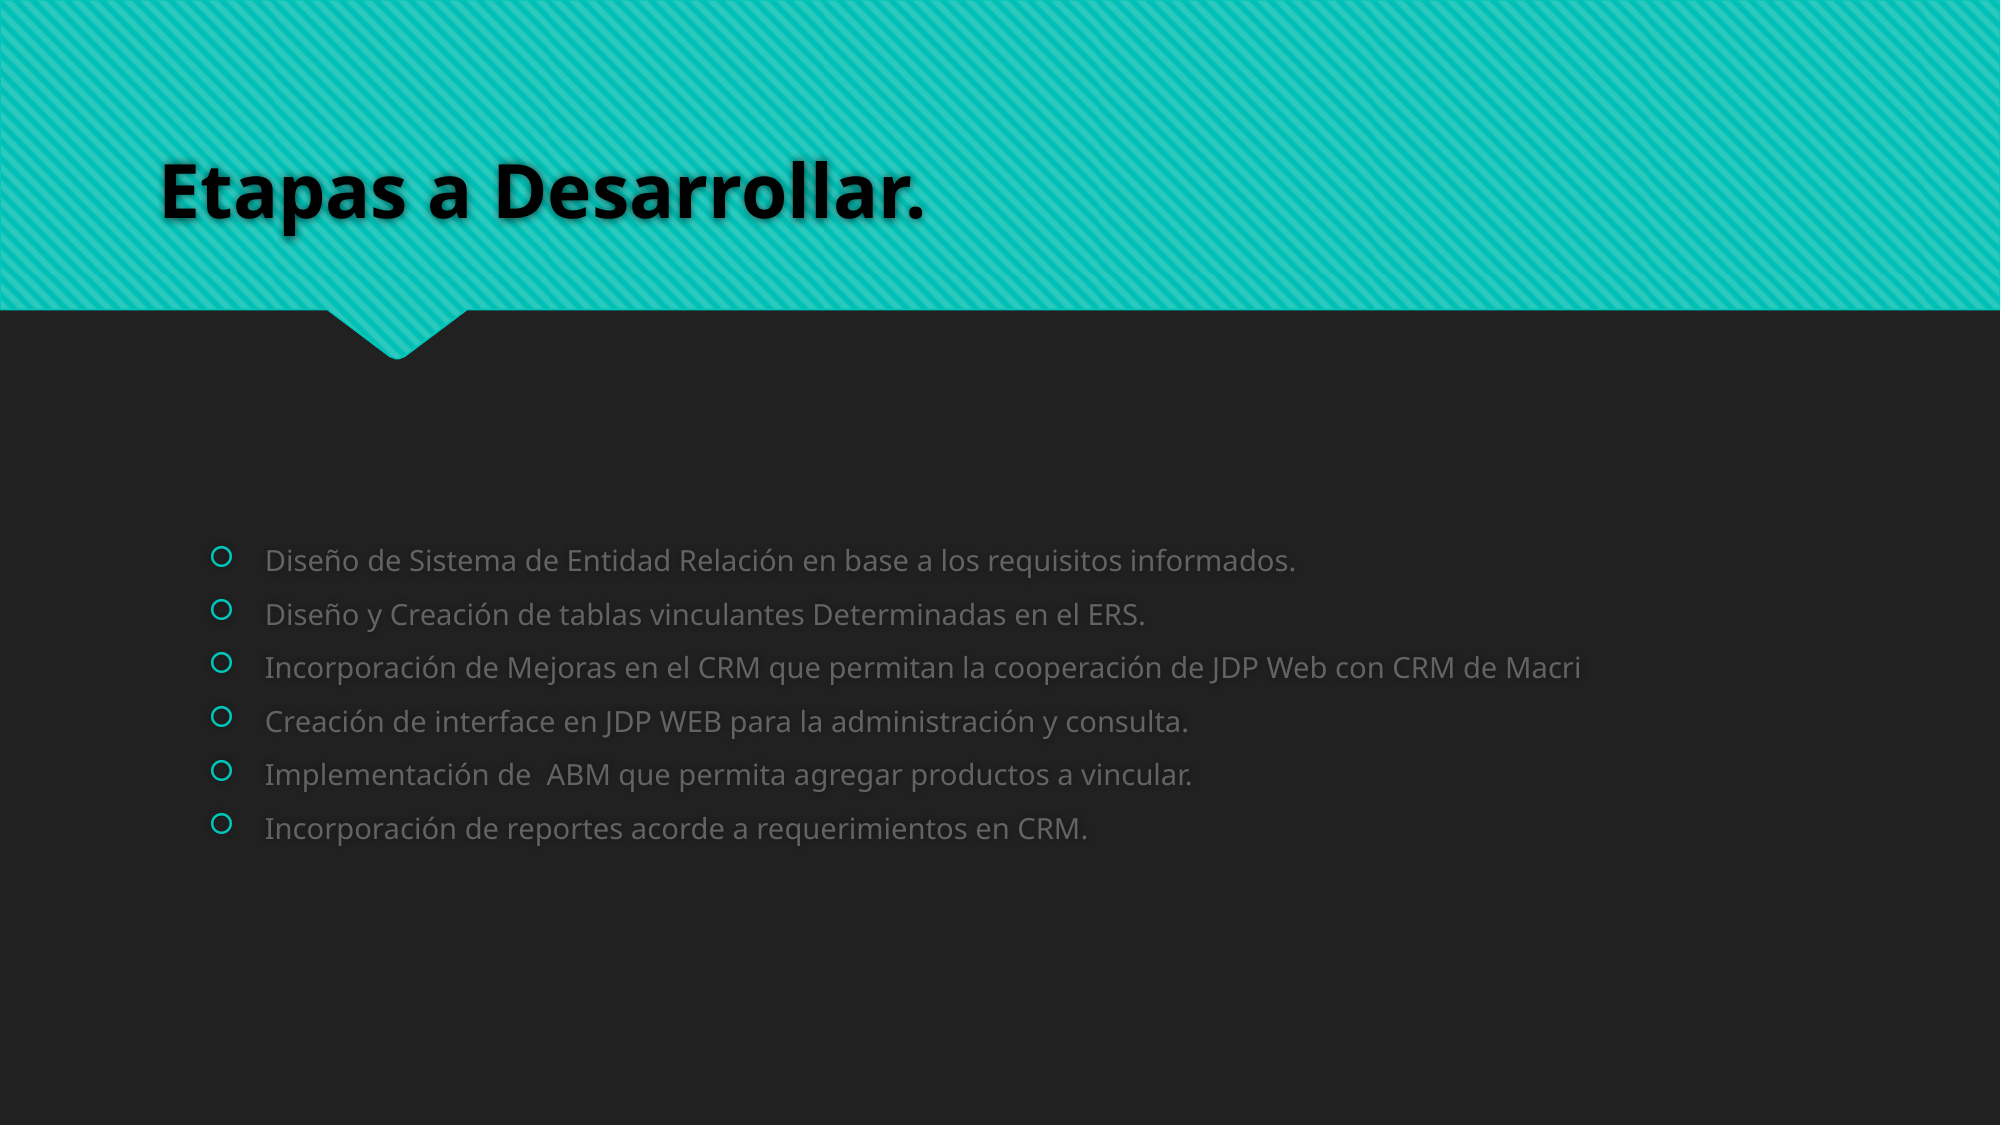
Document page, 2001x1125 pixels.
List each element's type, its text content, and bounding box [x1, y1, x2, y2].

title Etapas a Desarrollar. [143, 65, 1757, 241]
list Diseño de Sistema de Entidad Relación en base a los requisitos informados. Diseño y Creación de tablas vinculantes Determinadas en el ERS. Incorporación de Mejoras en el CRM que permitan la cooperación de JDP Web con CRM de Macri Creación de interface en JDP WEB para la administración y consulta. Implementación de ABM que permita agregar productos a vincular. Incorporación de reportes acorde a requerimientos en CRM. [193, 404, 1807, 984]
